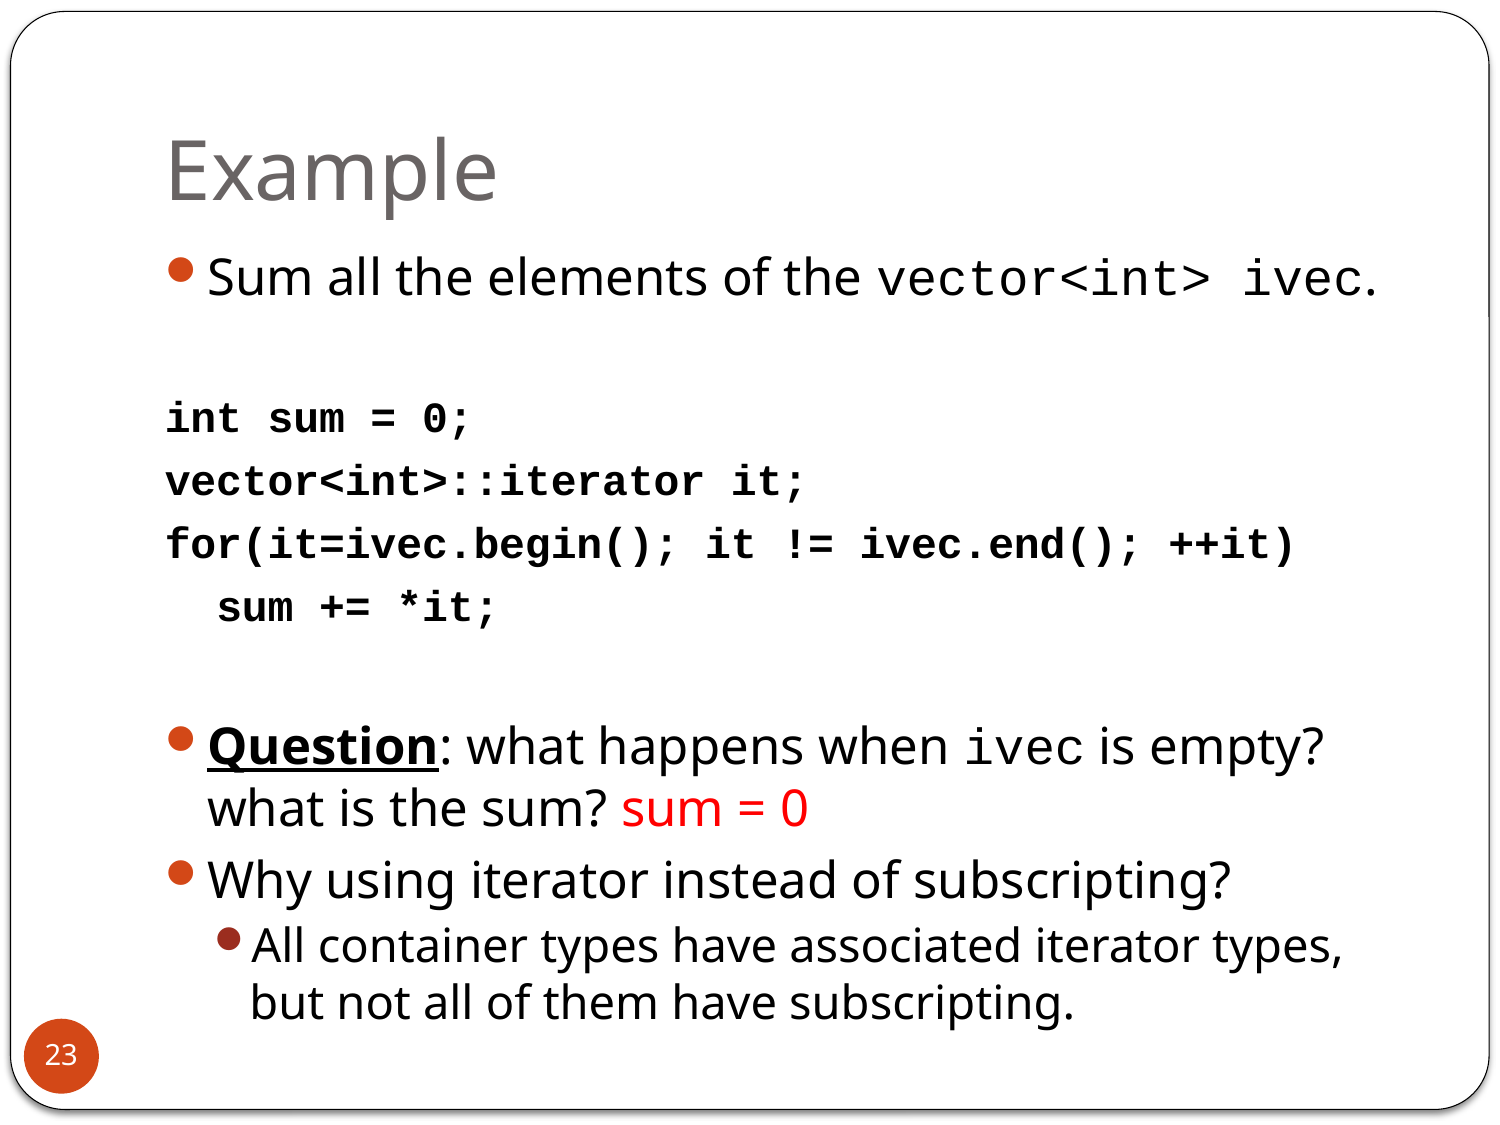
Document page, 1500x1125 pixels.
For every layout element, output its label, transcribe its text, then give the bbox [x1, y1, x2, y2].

title Example [150, 45, 1425, 233]
list Sum all the elements of the vector<int> ivec. int sum = 0; vector<int>::iterator it; for(it=ivec.begin(); it != ivec.end(); ++it) sum += *it; Question: what happens when ivec is empty? what is the sum? sum = 0 Why using iterator instead of subscripting? All container types have associated iterator types, but not all of them have subscripting. [150, 237, 1425, 1050]
slide_number 23 [23, 1018, 99, 1094]
